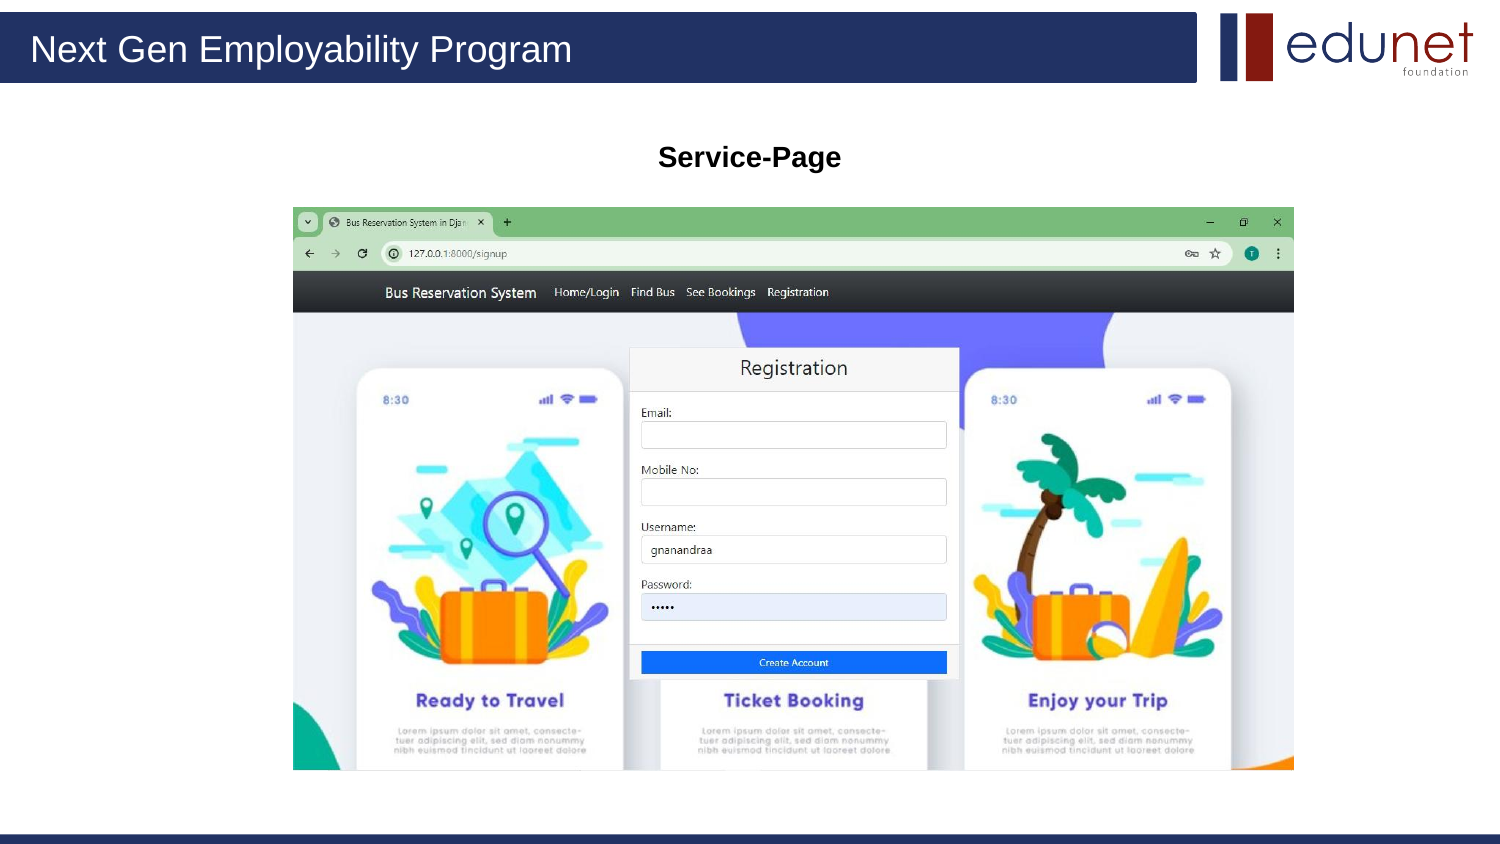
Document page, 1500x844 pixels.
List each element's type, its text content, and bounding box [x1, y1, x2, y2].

picture [293, 207, 1294, 771]
picture [1279, 14, 1482, 83]
title Service-Page [103, 104, 1397, 208]
